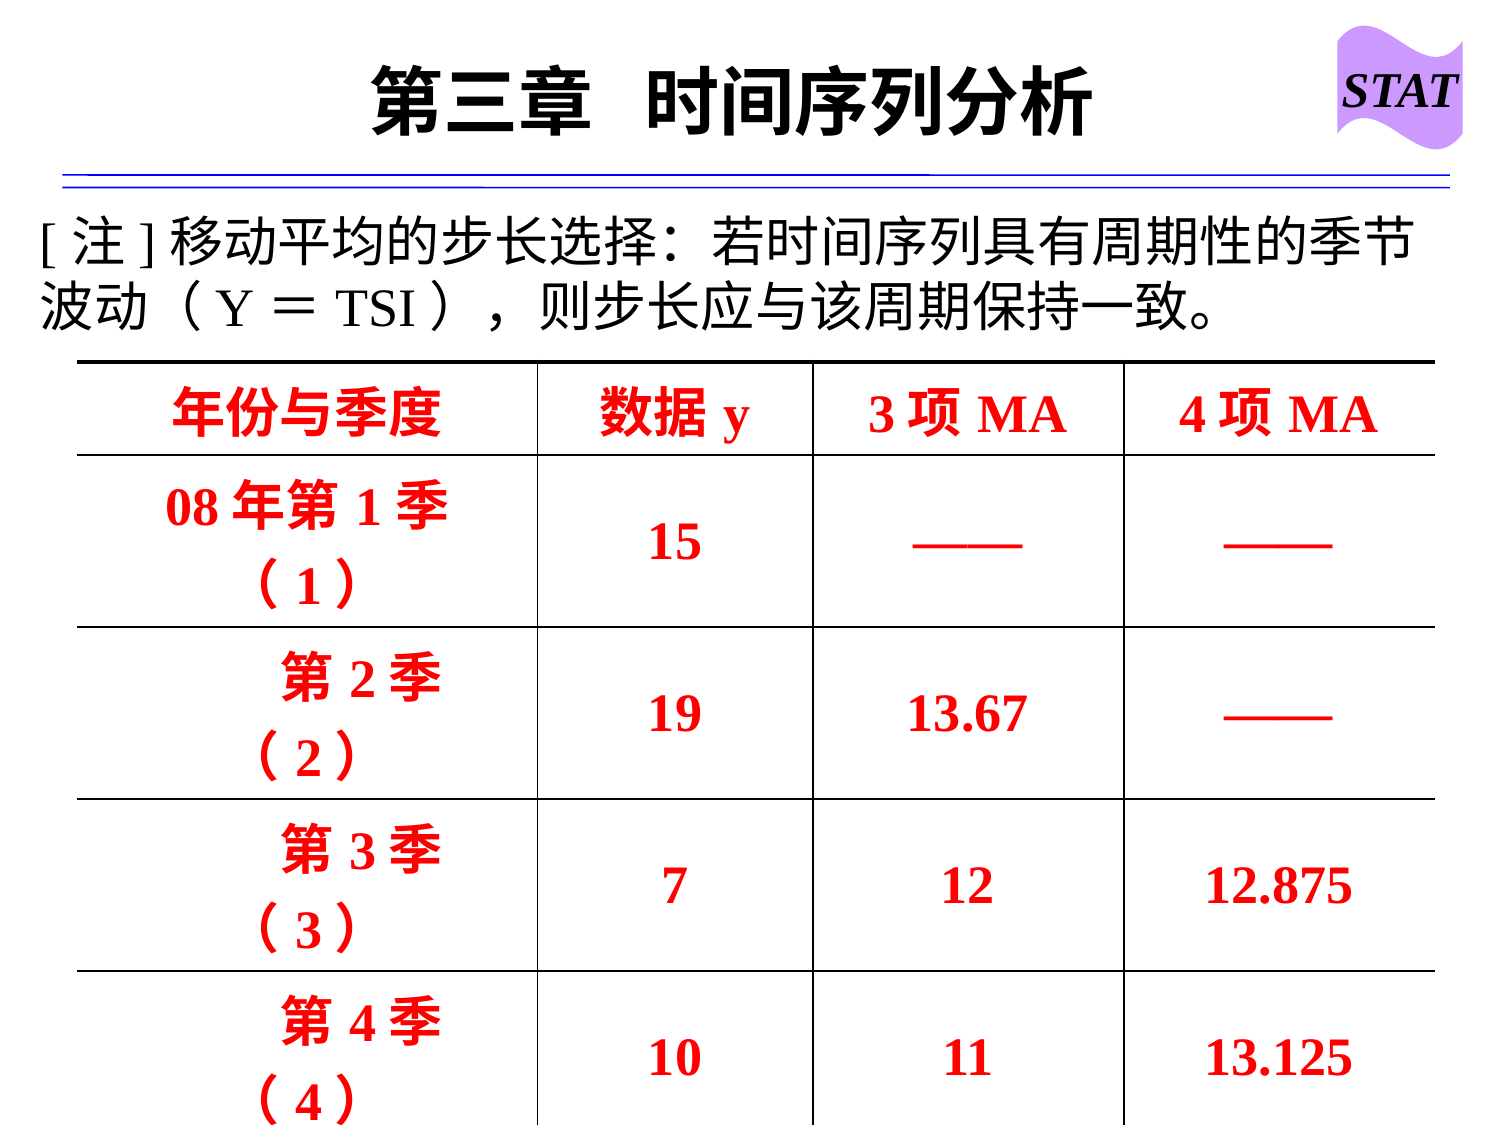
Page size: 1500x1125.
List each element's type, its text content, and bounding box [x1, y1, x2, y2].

table_cell —— [814, 456, 1123, 626]
table_cell 12.875 [1125, 800, 1435, 970]
table_cell —— [1125, 628, 1435, 798]
table_cell 7 [538, 800, 812, 970]
text_box STAT [1337, 25, 1463, 150]
table_cell 11 [814, 972, 1123, 1125]
table_header 3项MA [814, 364, 1123, 454]
table_cell 15 [538, 456, 812, 626]
table_header 数据y [538, 364, 812, 454]
table_header 年份与季度 [77, 364, 537, 454]
table_cell 第3季（3） [77, 800, 537, 970]
table_header 4项MA [1125, 364, 1435, 454]
table_cell 08年第1季（1） [77, 456, 537, 626]
table_cell 10 [538, 972, 812, 1125]
table_cell 13.67 [814, 628, 1123, 798]
table_cell 第4季（4） [77, 972, 537, 1125]
title 第三章 时间序列分析 [74, 49, 1388, 151]
table_cell 12 [814, 800, 1123, 970]
table_cell 19 [538, 628, 812, 798]
table_cell —— [1125, 456, 1435, 626]
table_cell 13.125 [1125, 972, 1435, 1125]
table_cell 第2季（2） [77, 628, 537, 798]
subtitle [注]移动平均的步长选择：若时间序列具有周期性的季节波动（Y＝TSI），则步长应与该周期保持一致。 [24, 199, 1476, 1088]
